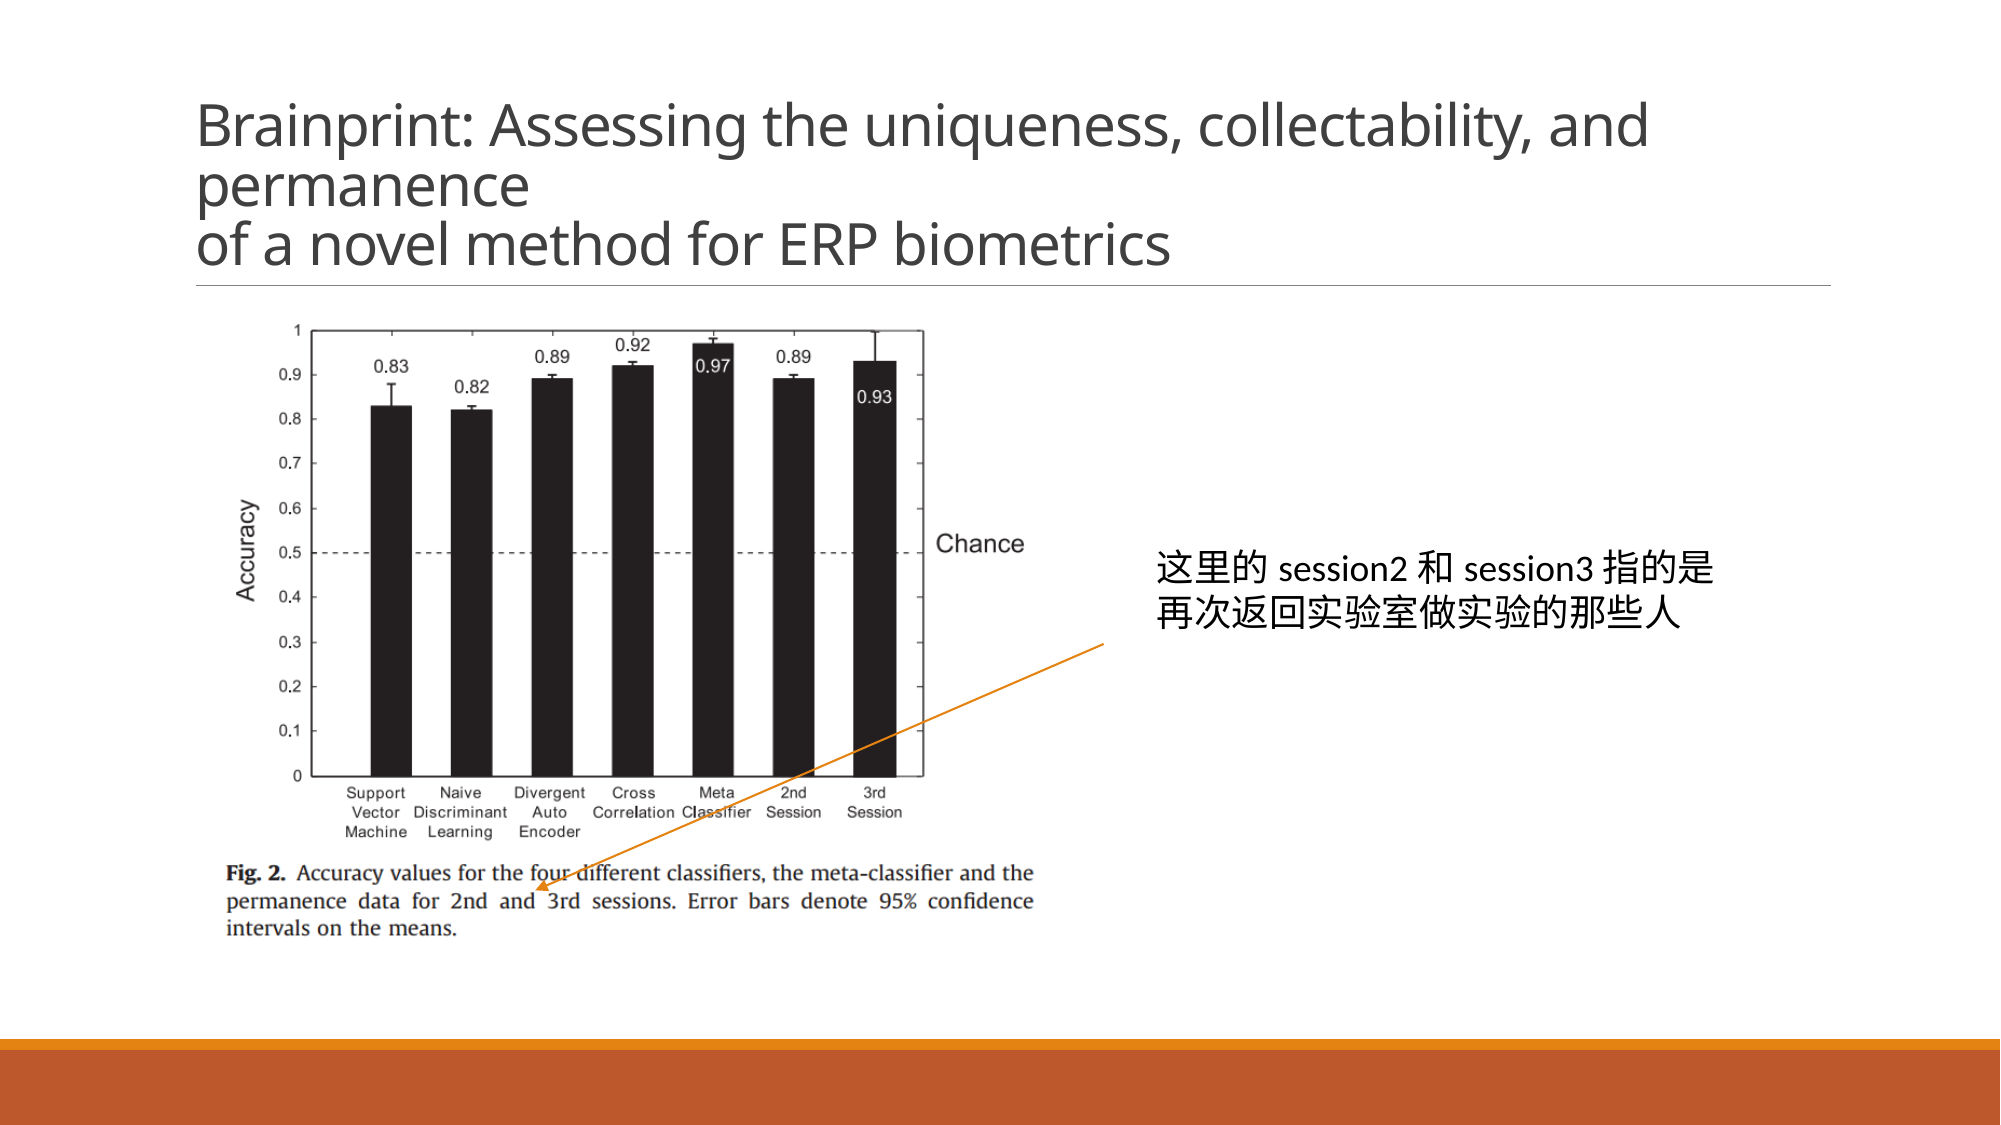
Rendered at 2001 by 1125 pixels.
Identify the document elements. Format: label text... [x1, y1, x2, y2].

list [179, 295, 1067, 957]
title Brainprint: Assessing the uniqueness, collectability, and permanence of a novel method for ERP biometrics [180, 47, 1830, 285]
text_box 这里的session2和session3指的是再次返回实验室做实验的那些人 [1142, 536, 1737, 642]
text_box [534, 643, 1105, 891]
